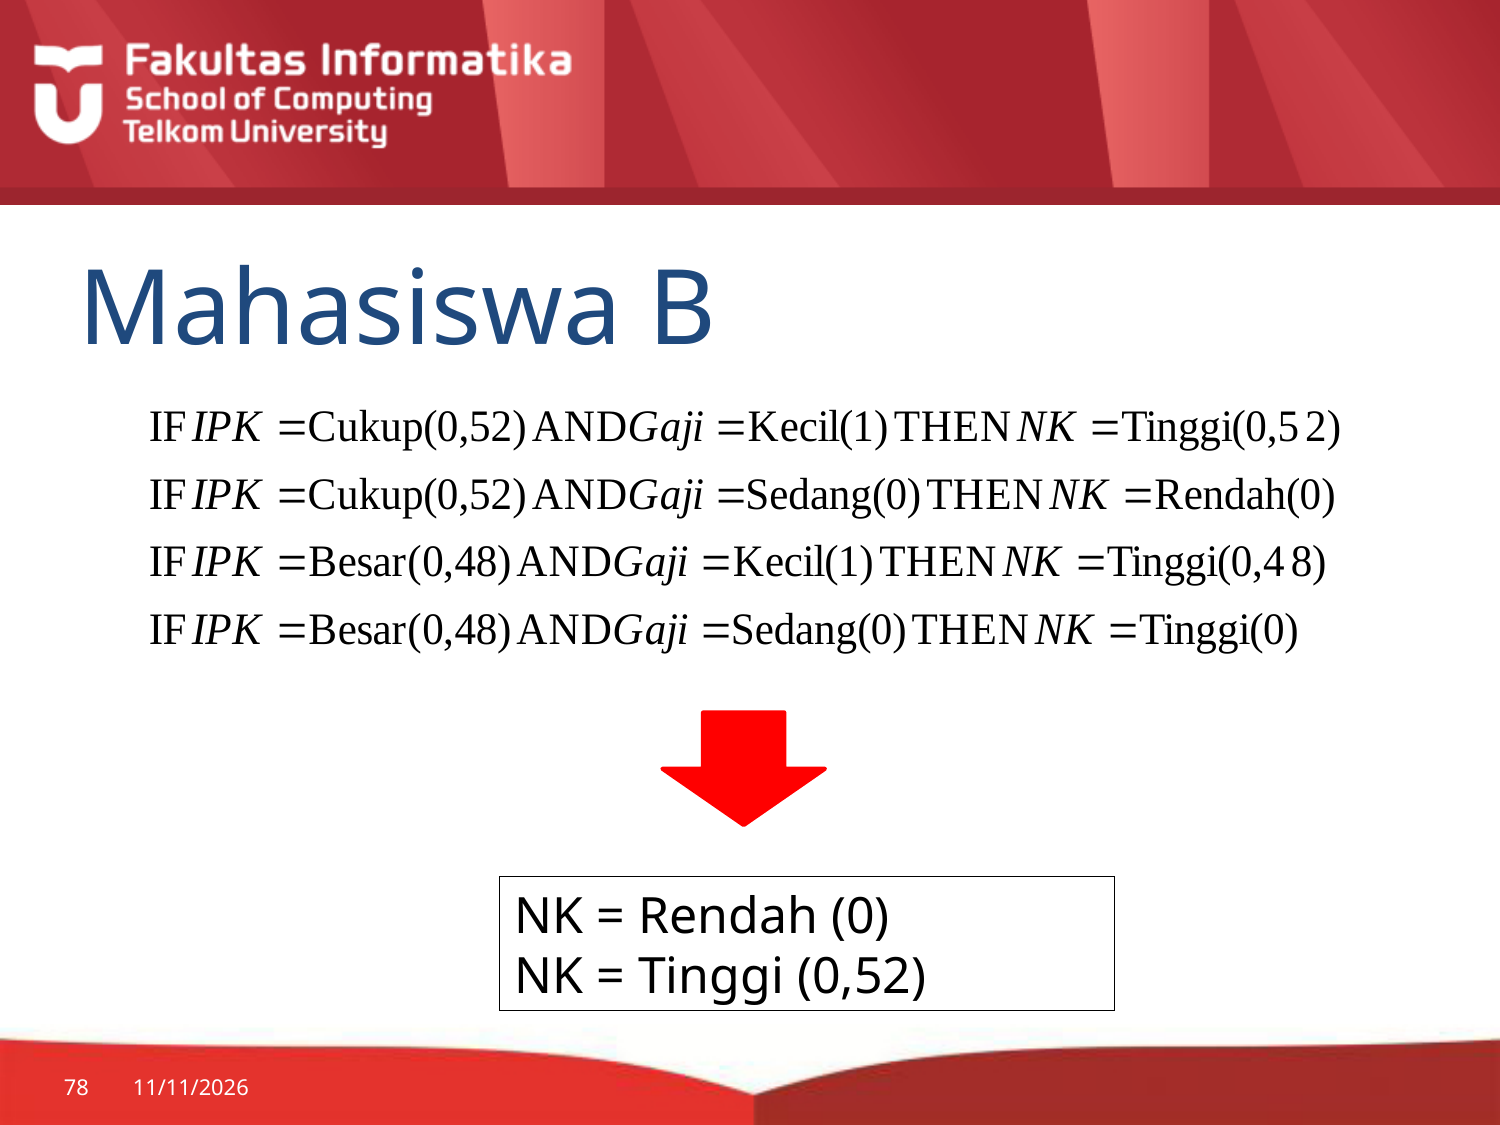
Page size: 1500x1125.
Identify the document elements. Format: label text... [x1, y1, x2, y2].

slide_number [132, 1058, 403, 1119]
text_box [142, 400, 1351, 664]
slide_number 78 [63, 1058, 123, 1119]
text_box [660, 710, 827, 827]
picture [0, 1024, 1500, 1125]
text_box NK = Rendah (0) NK = Tinggi (0,52) [499, 876, 1115, 1011]
picture [0, 1, 1500, 205]
title Mahasiswa B [63, 209, 1427, 397]
